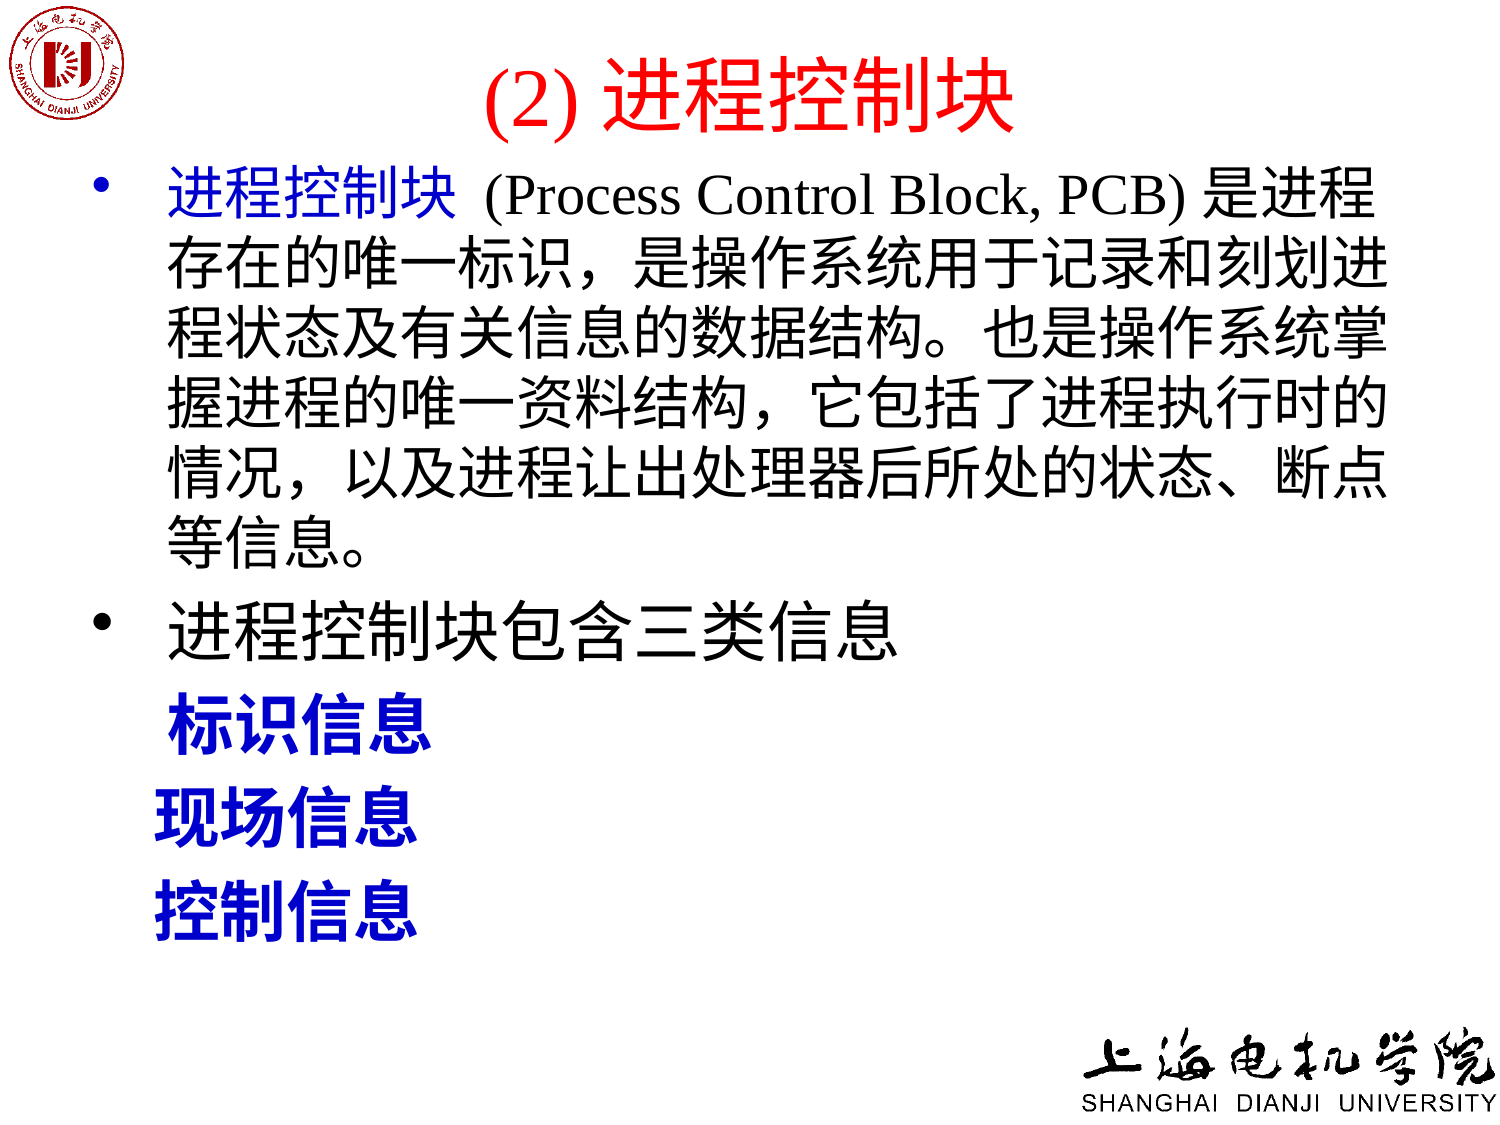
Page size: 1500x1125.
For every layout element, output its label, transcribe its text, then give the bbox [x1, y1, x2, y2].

picture [1079, 1023, 1500, 1114]
picture [9, 6, 124, 120]
list 进程控制块 (Process Control Block, PCB)是进程存在的唯一标识，是操作系统用于记录和刻划进程状态及有关信息的数据结构。也是操作系统掌握进程的唯一资料结构，它包括了进程执行时的情况，以及进程让出处理器后所处的状态、断点等信息。 进程控制块包含三类信息 标识信息 现场信息 控制信息 [76, 148, 1436, 883]
title (2)进程控制块 [64, 35, 1415, 136]
